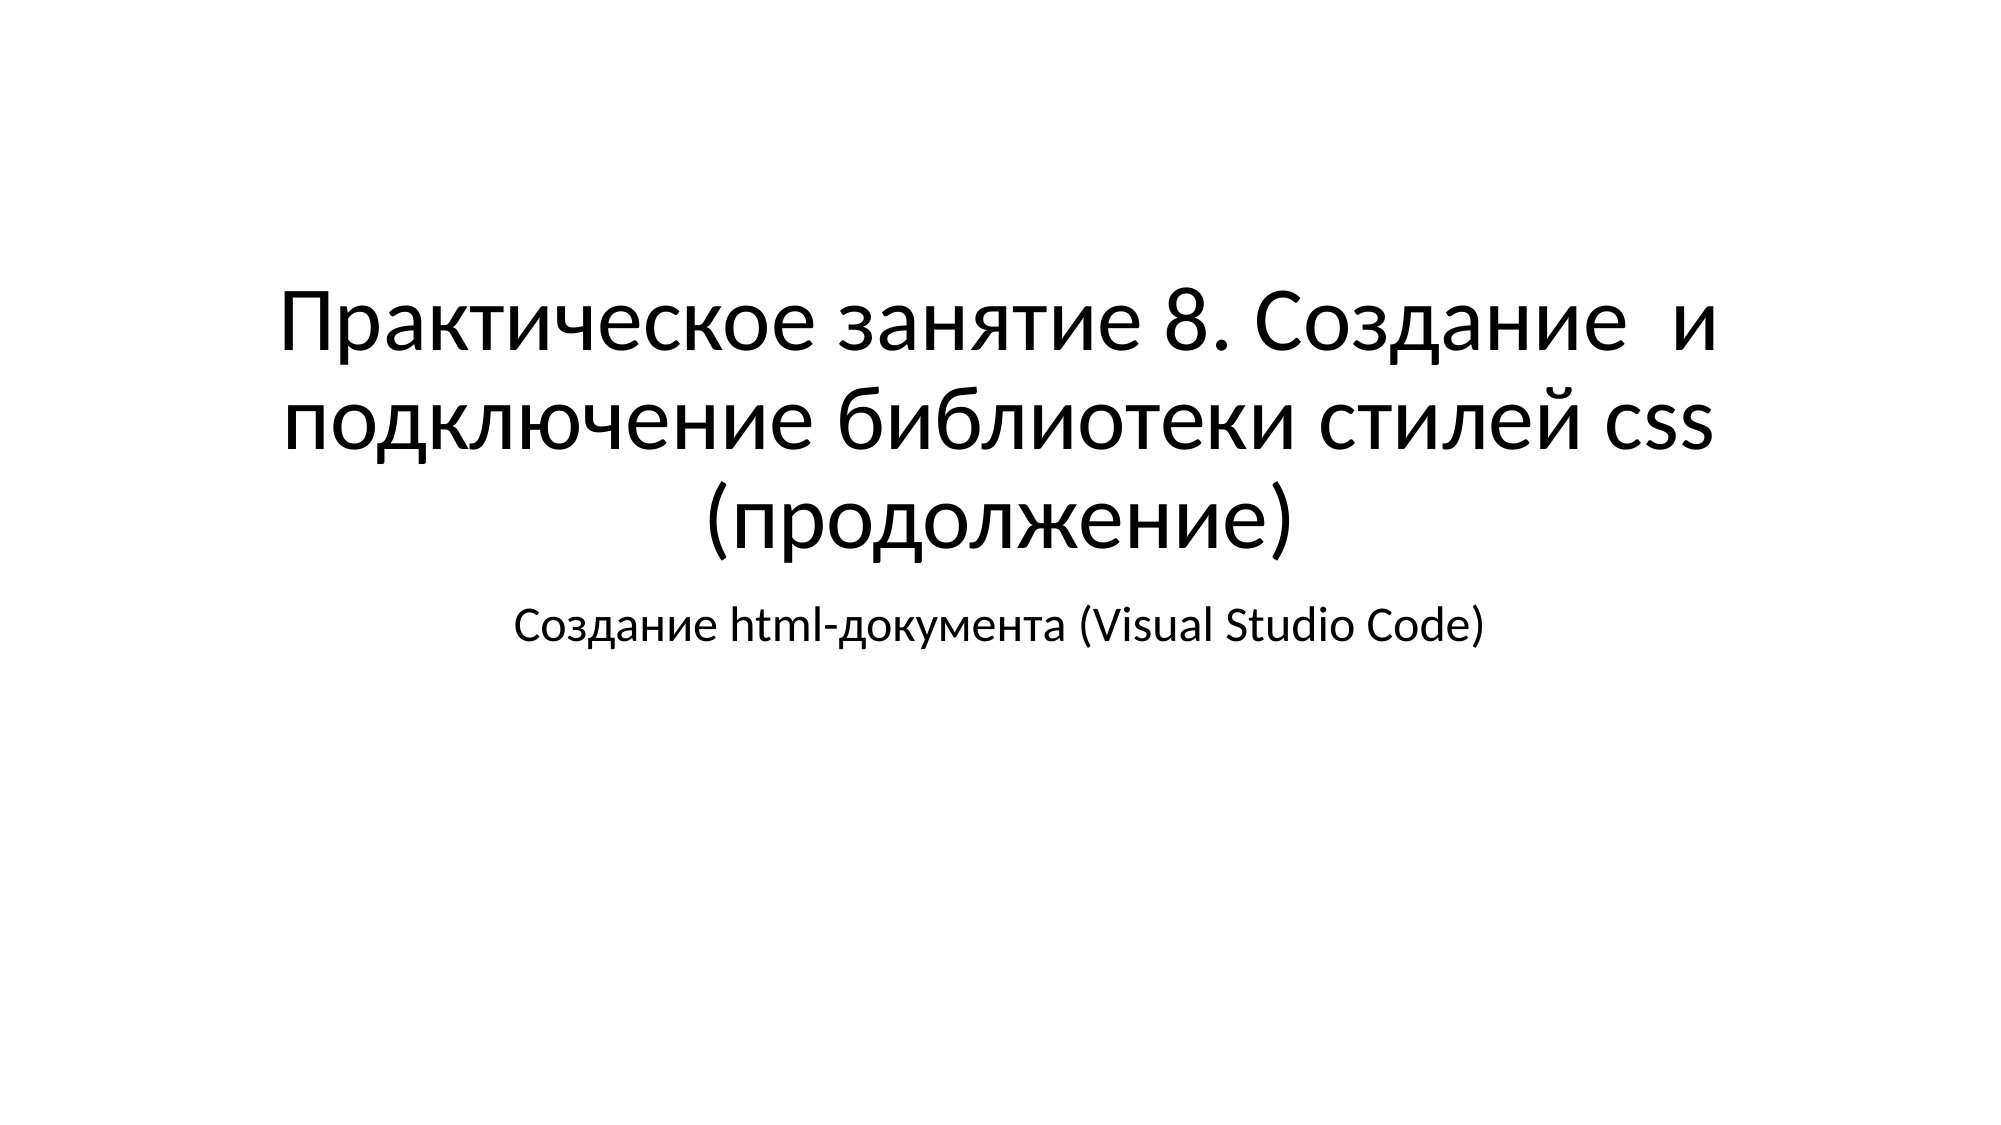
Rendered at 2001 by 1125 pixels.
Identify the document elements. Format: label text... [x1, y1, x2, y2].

title Практическое занятие 8. Создание и подключение библиотеки стилей css (продолжение) [249, 184, 1750, 576]
subtitle Создание html-документа (Visual Studio Code) [249, 590, 1750, 863]
